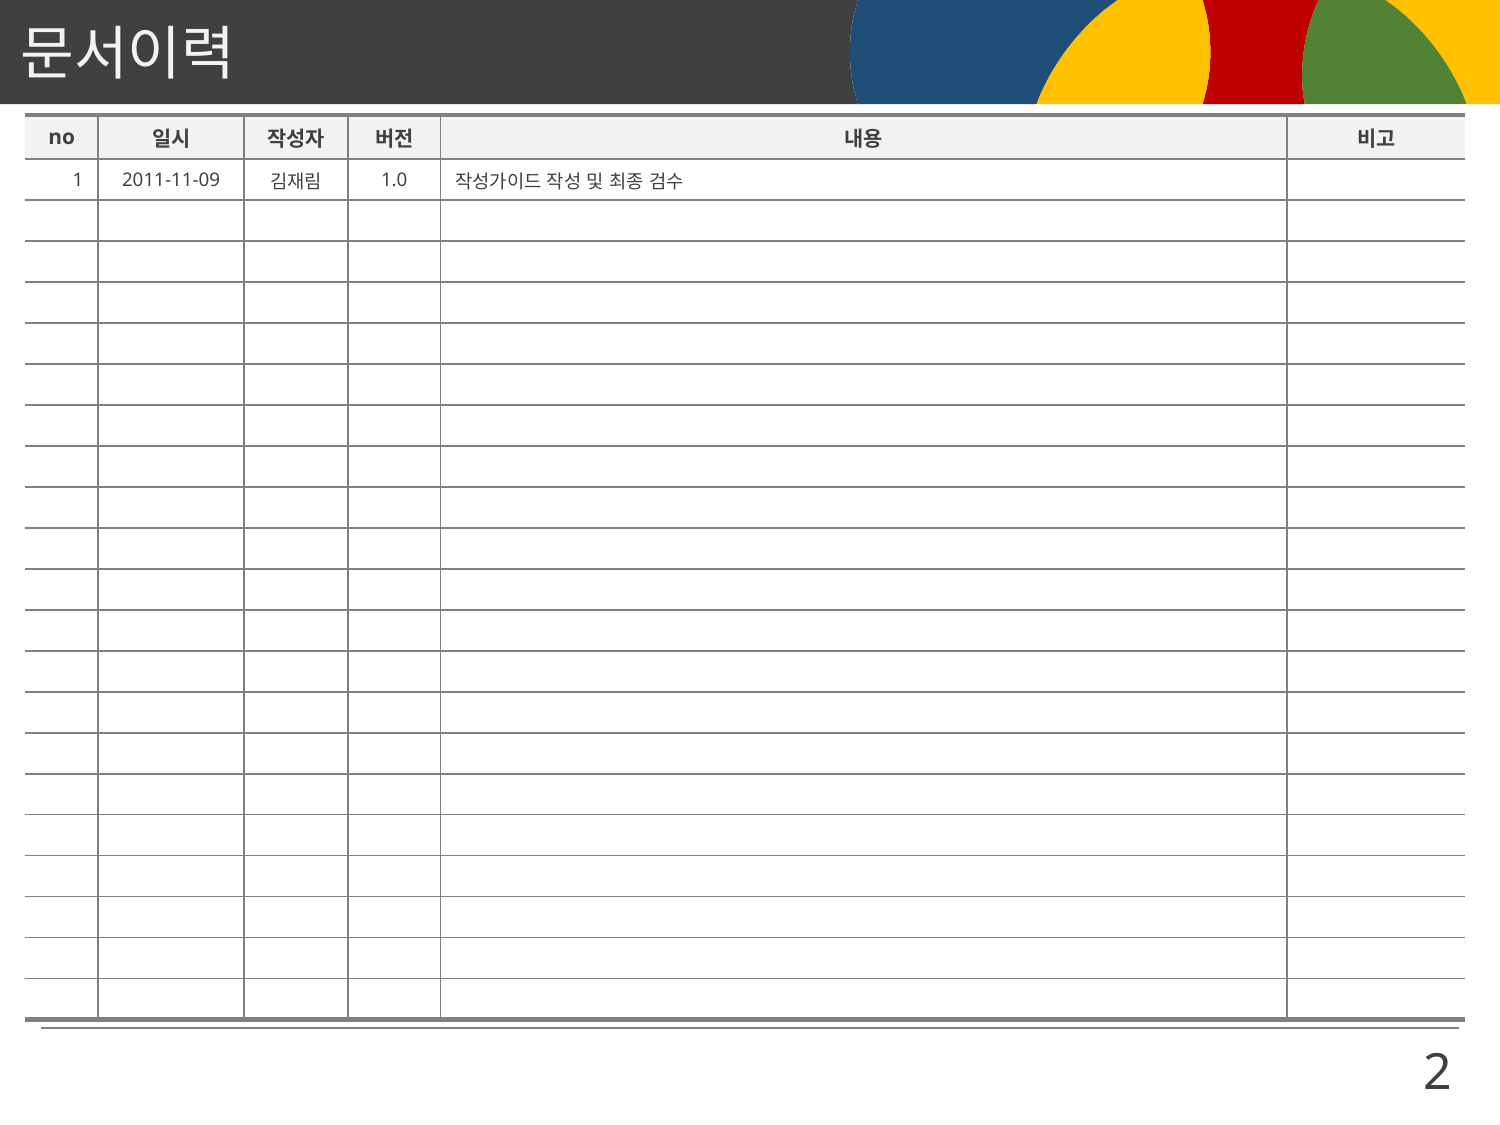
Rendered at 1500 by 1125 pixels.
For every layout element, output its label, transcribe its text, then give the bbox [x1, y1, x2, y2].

table_header 작성자 [245, 117, 347, 158]
table_cell [99, 734, 243, 773]
table_cell [99, 938, 243, 978]
table_cell [441, 693, 1286, 732]
table_cell [99, 856, 243, 896]
table_cell [1288, 201, 1465, 240]
table_cell [245, 242, 347, 281]
table_cell [99, 365, 243, 404]
table_cell [99, 693, 243, 732]
table_cell [1288, 488, 1465, 527]
table_cell [25, 652, 97, 691]
table_cell [1288, 447, 1465, 486]
table_cell [25, 324, 97, 363]
table_cell [1288, 815, 1465, 855]
table_cell [1288, 242, 1465, 281]
table_cell [245, 324, 347, 363]
table_cell [1288, 897, 1465, 937]
table_cell 작성가이드 작성 및 최종 검수 [441, 160, 1286, 199]
table_cell [441, 611, 1286, 650]
table_cell [25, 406, 97, 445]
table_cell [349, 488, 440, 527]
table_cell [25, 775, 97, 814]
table_cell [349, 693, 440, 732]
table_cell [349, 324, 440, 363]
table_cell [349, 815, 440, 855]
table_cell [349, 529, 440, 568]
table_cell [349, 201, 440, 240]
table_cell [99, 201, 243, 240]
table_cell [1288, 611, 1465, 650]
table_cell [245, 652, 347, 691]
table_cell [441, 938, 1286, 978]
table_cell [349, 283, 440, 322]
table_cell [245, 775, 347, 814]
table_cell [99, 815, 243, 855]
table_cell [441, 897, 1286, 937]
table_cell [349, 856, 440, 896]
table_cell [1288, 856, 1465, 896]
table_cell [25, 938, 97, 978]
table_header 비고 [1288, 117, 1465, 158]
table_cell [25, 447, 97, 486]
table_cell [441, 979, 1286, 1017]
table_cell [99, 529, 243, 568]
table_cell [441, 283, 1286, 322]
table_cell [245, 856, 347, 896]
table_cell [245, 283, 347, 322]
table_cell [441, 447, 1286, 486]
table_cell [245, 570, 347, 609]
table_cell [99, 775, 243, 814]
table_cell [1288, 283, 1465, 322]
table_cell [349, 938, 440, 978]
table_cell [349, 979, 440, 1017]
table_header 버전 [349, 117, 440, 158]
table_cell [1288, 979, 1465, 1017]
table_cell [25, 611, 97, 650]
table_cell [99, 652, 243, 691]
table_cell [349, 734, 440, 773]
table_cell [99, 979, 243, 1017]
table_cell [1288, 938, 1465, 978]
table_cell [349, 570, 440, 609]
table_cell [245, 406, 347, 445]
table_header no [25, 117, 97, 158]
table_cell [441, 570, 1286, 609]
table_cell [349, 365, 440, 404]
table_cell [25, 897, 97, 937]
table_cell [349, 652, 440, 691]
table_cell [441, 652, 1286, 691]
table_cell [25, 856, 97, 896]
table_cell [441, 242, 1286, 281]
table_cell [349, 611, 440, 650]
table_cell [99, 283, 243, 322]
table_cell [245, 897, 347, 937]
table_cell [441, 815, 1286, 855]
table_cell [245, 447, 347, 486]
table_cell [245, 201, 347, 240]
table_cell [25, 734, 97, 773]
table_cell [99, 570, 243, 609]
table_cell [1288, 775, 1465, 814]
table_cell 1.0 [349, 160, 440, 199]
table_cell [25, 570, 97, 609]
table_cell [245, 611, 347, 650]
table_cell [245, 693, 347, 732]
table_cell [245, 938, 347, 978]
table_cell [441, 488, 1286, 527]
table_cell [1288, 652, 1465, 691]
table_cell [245, 979, 347, 1017]
table_cell [25, 815, 97, 855]
table_header 내용 [441, 117, 1286, 158]
table_cell [1288, 324, 1465, 363]
table_cell [1288, 365, 1465, 404]
table_cell [349, 897, 440, 937]
table_cell [441, 734, 1286, 773]
table_cell [99, 488, 243, 527]
table_cell [25, 283, 97, 322]
table_cell [1288, 734, 1465, 773]
table_cell [1288, 406, 1465, 445]
table_cell [25, 242, 97, 281]
table_cell [1288, 160, 1465, 199]
table_header 일시 [99, 117, 243, 158]
table_cell [441, 365, 1286, 404]
table_cell [99, 447, 243, 486]
table_cell [441, 406, 1286, 445]
table_cell [99, 897, 243, 937]
table_cell [441, 775, 1286, 814]
table_cell [245, 488, 347, 527]
table_cell [25, 201, 97, 240]
table_cell [1288, 570, 1465, 609]
table_cell [99, 406, 243, 445]
table_cell 1 [25, 160, 97, 199]
table_cell [25, 529, 97, 568]
table_cell [441, 856, 1286, 896]
table_cell [25, 979, 97, 1017]
table_cell [349, 447, 440, 486]
table_cell [25, 693, 97, 732]
table_cell [1288, 693, 1465, 732]
table_cell 2011-11-09 [99, 160, 243, 199]
table_cell [245, 365, 347, 404]
table_cell [245, 815, 347, 855]
table_cell 김재림 [245, 160, 347, 199]
table_cell [349, 242, 440, 281]
table_cell [99, 242, 243, 281]
table_cell [441, 324, 1286, 363]
table_cell [99, 324, 243, 363]
table_cell [441, 201, 1286, 240]
table_cell [25, 365, 97, 404]
table_cell [245, 529, 347, 568]
table_cell [1288, 529, 1465, 568]
table_cell [349, 406, 440, 445]
table_cell [99, 611, 243, 650]
table_cell [25, 488, 97, 527]
table_cell [441, 529, 1286, 568]
table_cell [245, 734, 347, 773]
table_cell [349, 775, 440, 814]
